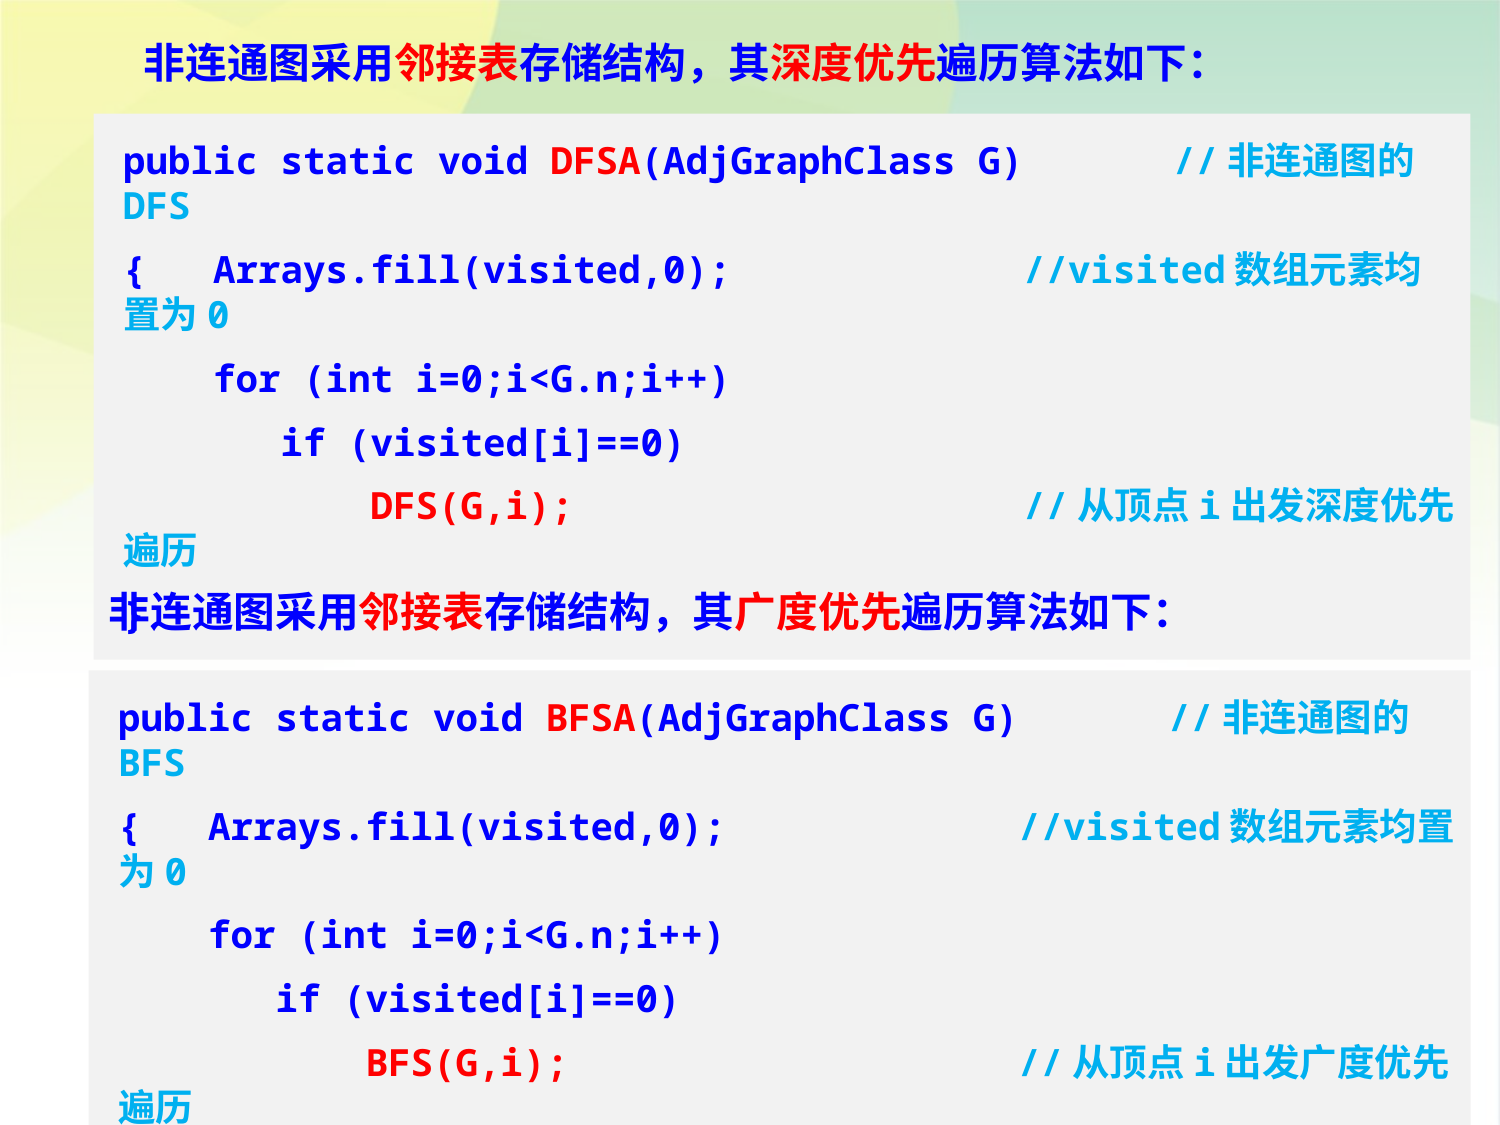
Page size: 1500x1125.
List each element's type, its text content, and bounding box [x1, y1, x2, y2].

text_box public static void BFSA(AdjGraphClass G) //非连通图的BFS { Arrays.fill(visited,0); //visited数组元素均置为0 for (int i=0;i<G.n;i++) if (visited[i]==0) BFS(G,i); //从顶点i出发广度优先遍历 } [86, 668, 1473, 1125]
text_box 非连通图采用邻接表存储结构，其广度优先遍历算法如下： [93, 578, 1289, 643]
text_box public static void DFSA(AdjGraphClass G) //非连通图的DFS { Arrays.fill(visited,0); //visited数组元素均置为0 for (int i=0;i<G.n;i++) if (visited[i]==0) DFS(G,i); //从顶点i出发深度优先遍历 } [92, 111, 1473, 662]
text_box 非连通图采用邻接表存储结构，其深度优先遍历算法如下： [128, 29, 1325, 94]
